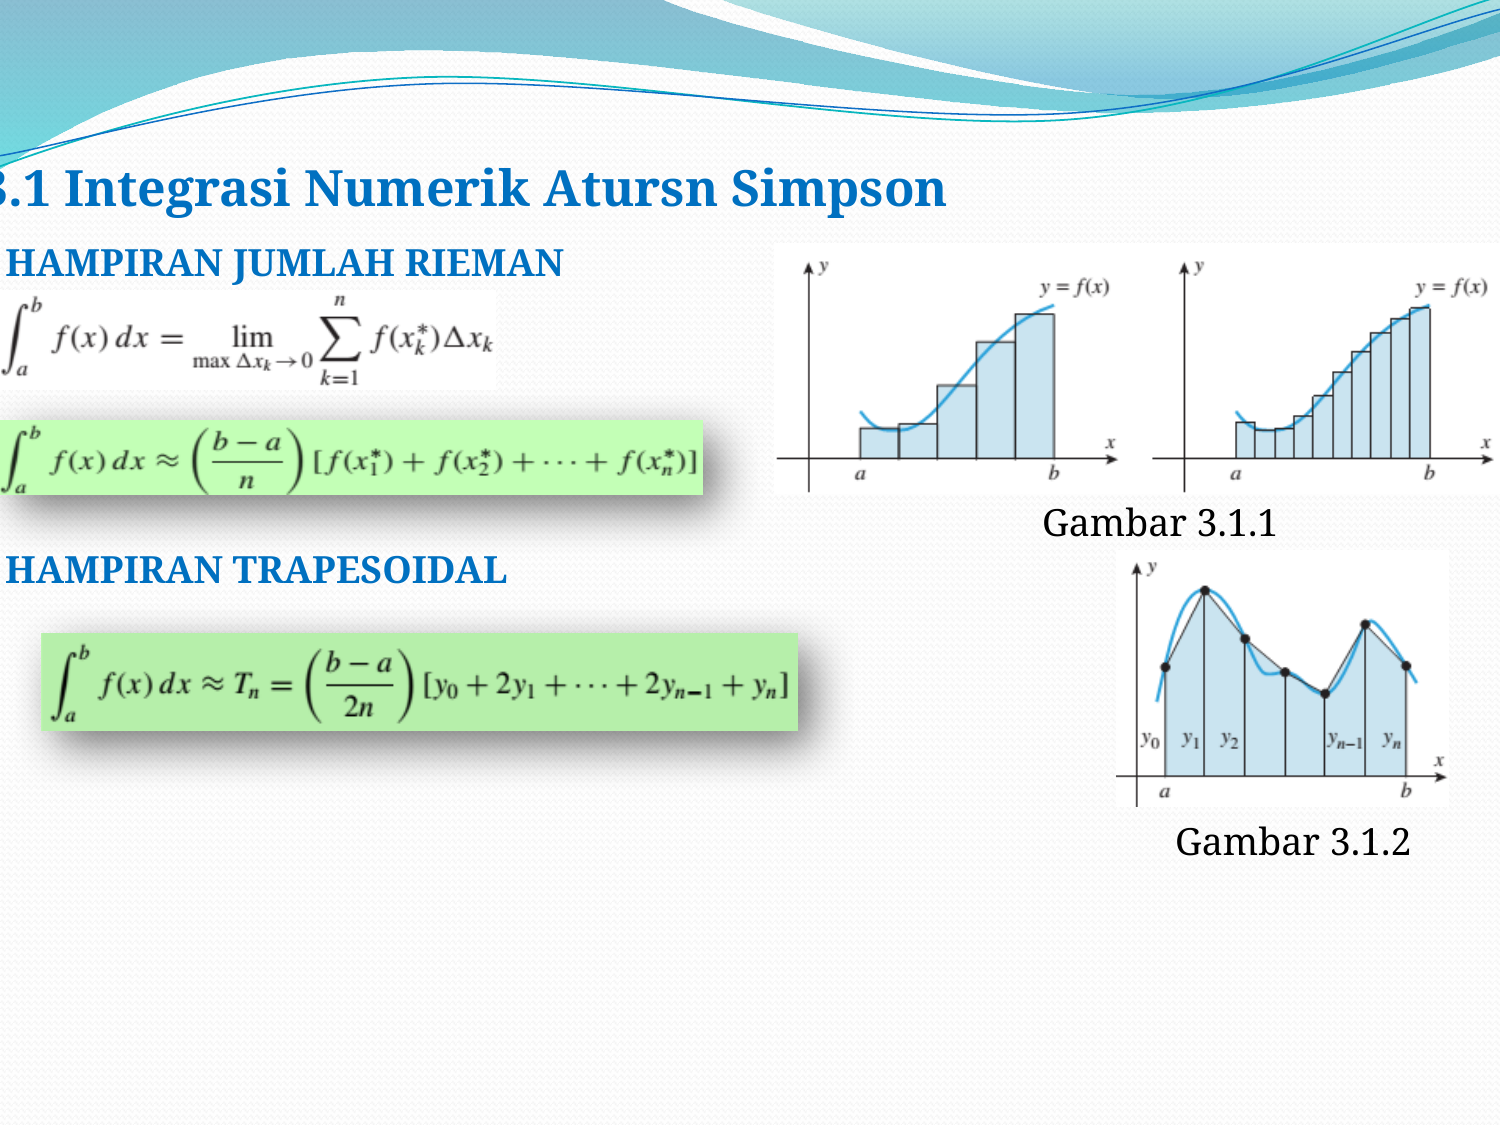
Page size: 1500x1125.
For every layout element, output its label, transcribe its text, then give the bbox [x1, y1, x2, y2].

picture [41, 633, 798, 732]
text_box Gambar 3.1.2 [1160, 820, 1427, 871]
text_box 3.1 Integrasi Numerik Atursn Simpson [0, 148, 964, 224]
text_box Gambar 3.1.1 [1027, 506, 1294, 552]
picture [0, 420, 703, 495]
picture [1115, 550, 1450, 808]
picture [0, 290, 496, 390]
text_box HAMPIRAN JUMLAH RIEMAN [0, 231, 580, 292]
picture [774, 243, 1500, 494]
text_box HAMPIRAN TRAPESOIDAL [0, 538, 523, 599]
